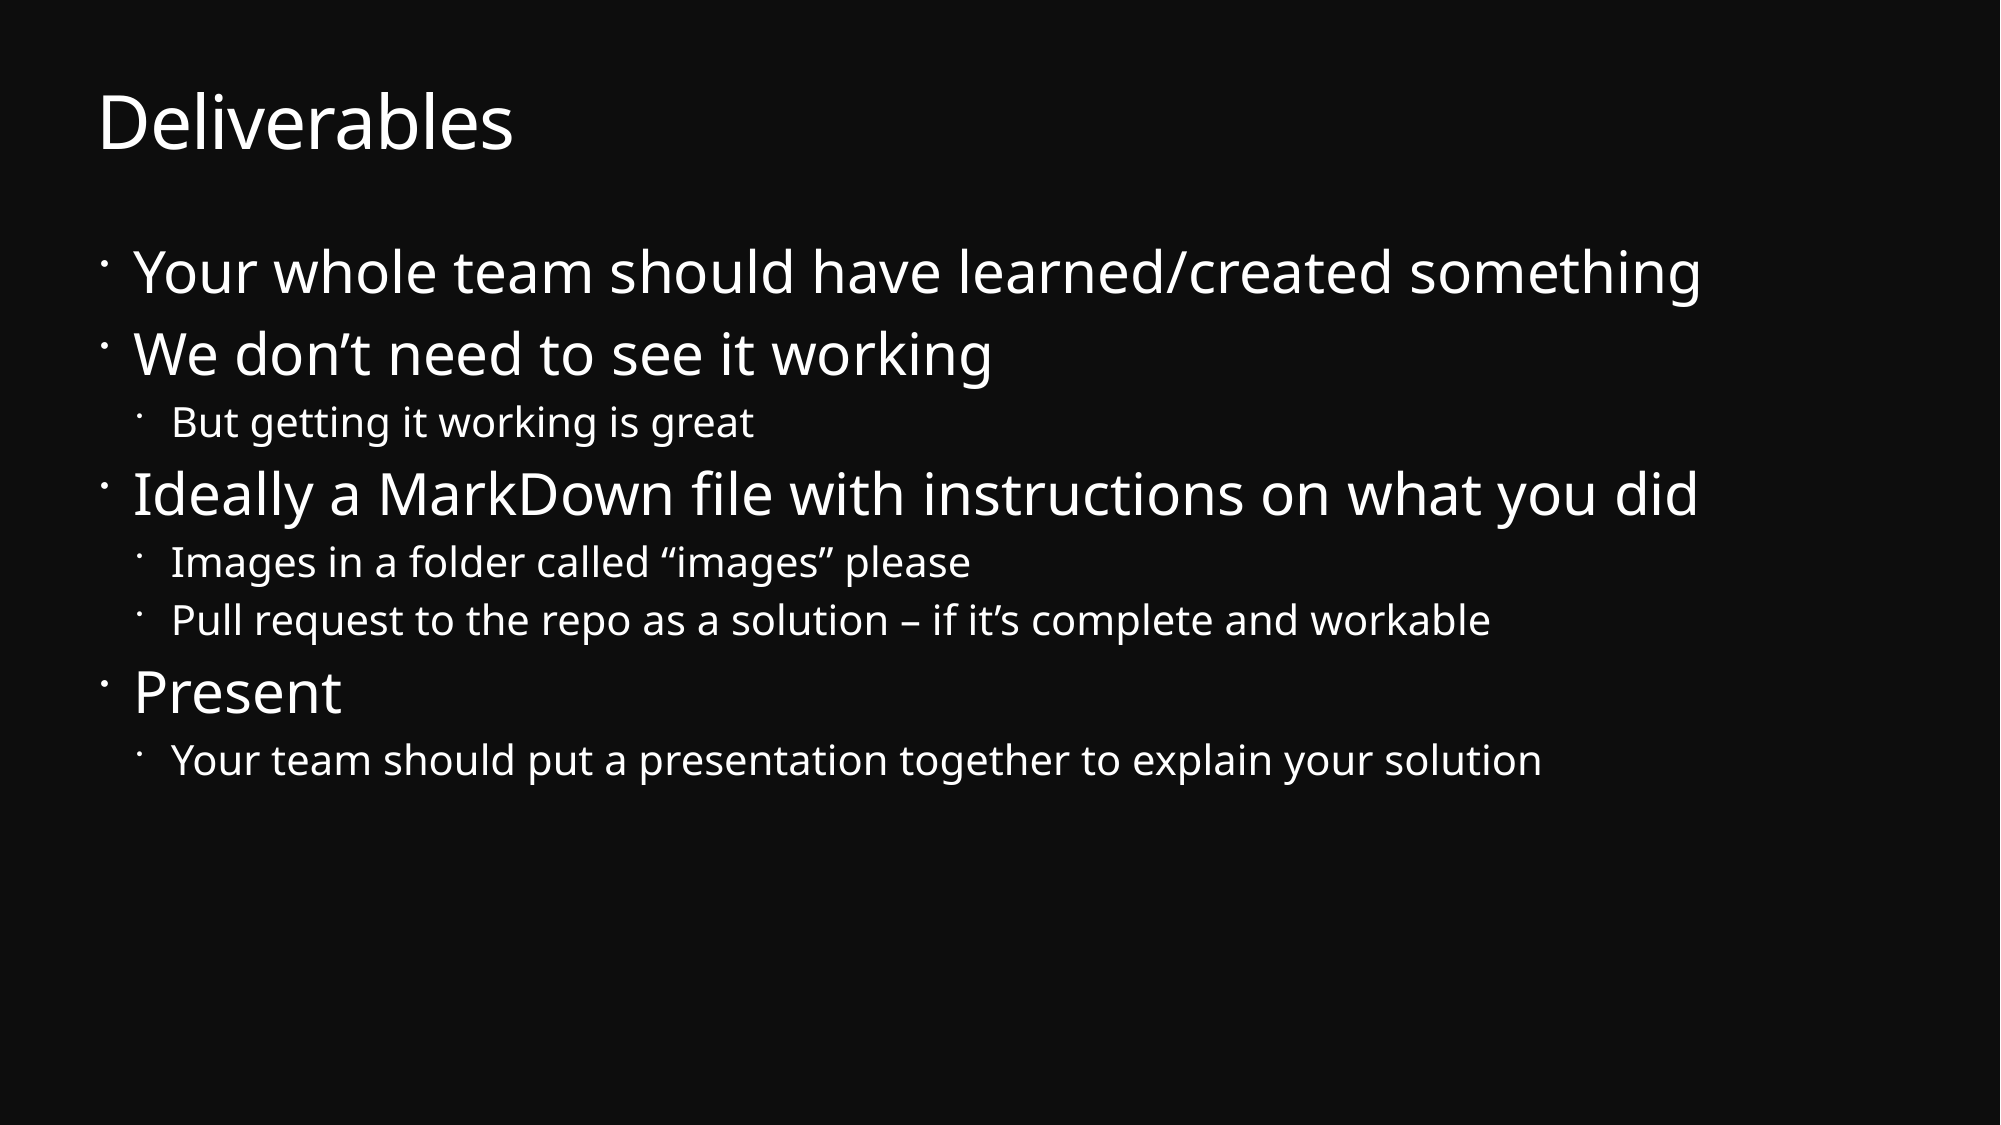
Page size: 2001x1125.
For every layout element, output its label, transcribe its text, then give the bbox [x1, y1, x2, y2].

title Deliverables [96, 75, 1904, 166]
list Your whole team should have learned/created something We don’t need to see it working But getting it working is great Ideally a MarkDown file with instructions on what you did Images in a folder called “images” please Pull request to the repo as a solution – if it’s complete and workable Present Your team should put a presentation together to explain your solution [95, 235, 1904, 803]
